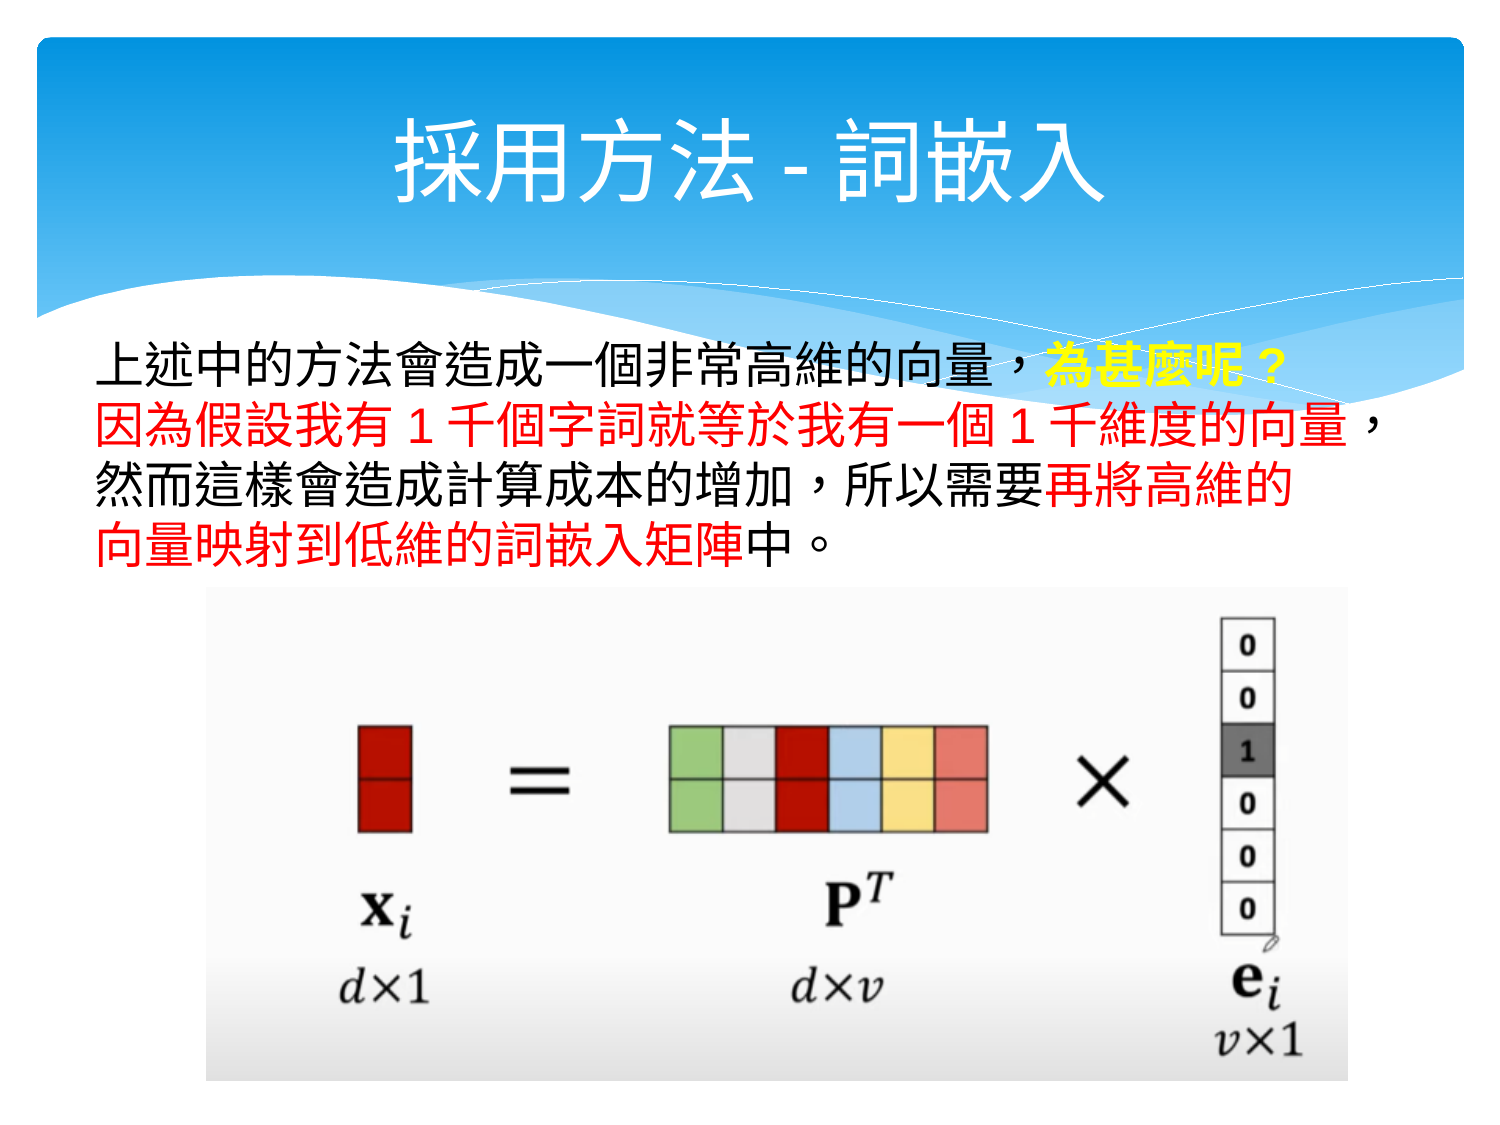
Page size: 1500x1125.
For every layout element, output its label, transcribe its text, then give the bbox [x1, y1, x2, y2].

text_box 上述中的方法會造成一個非常高維的向量，為甚麼呢? 因為假設我有1千個字詞就等於我有一個1千維度的向量， 然而這樣會造成計算成本的增加，所以需要再將高維的 向量映射到低維的詞嵌入矩陣中。 [80, 326, 1413, 581]
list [206, 586, 1348, 1082]
title 採用方法-詞嵌入 [75, 55, 1425, 261]
